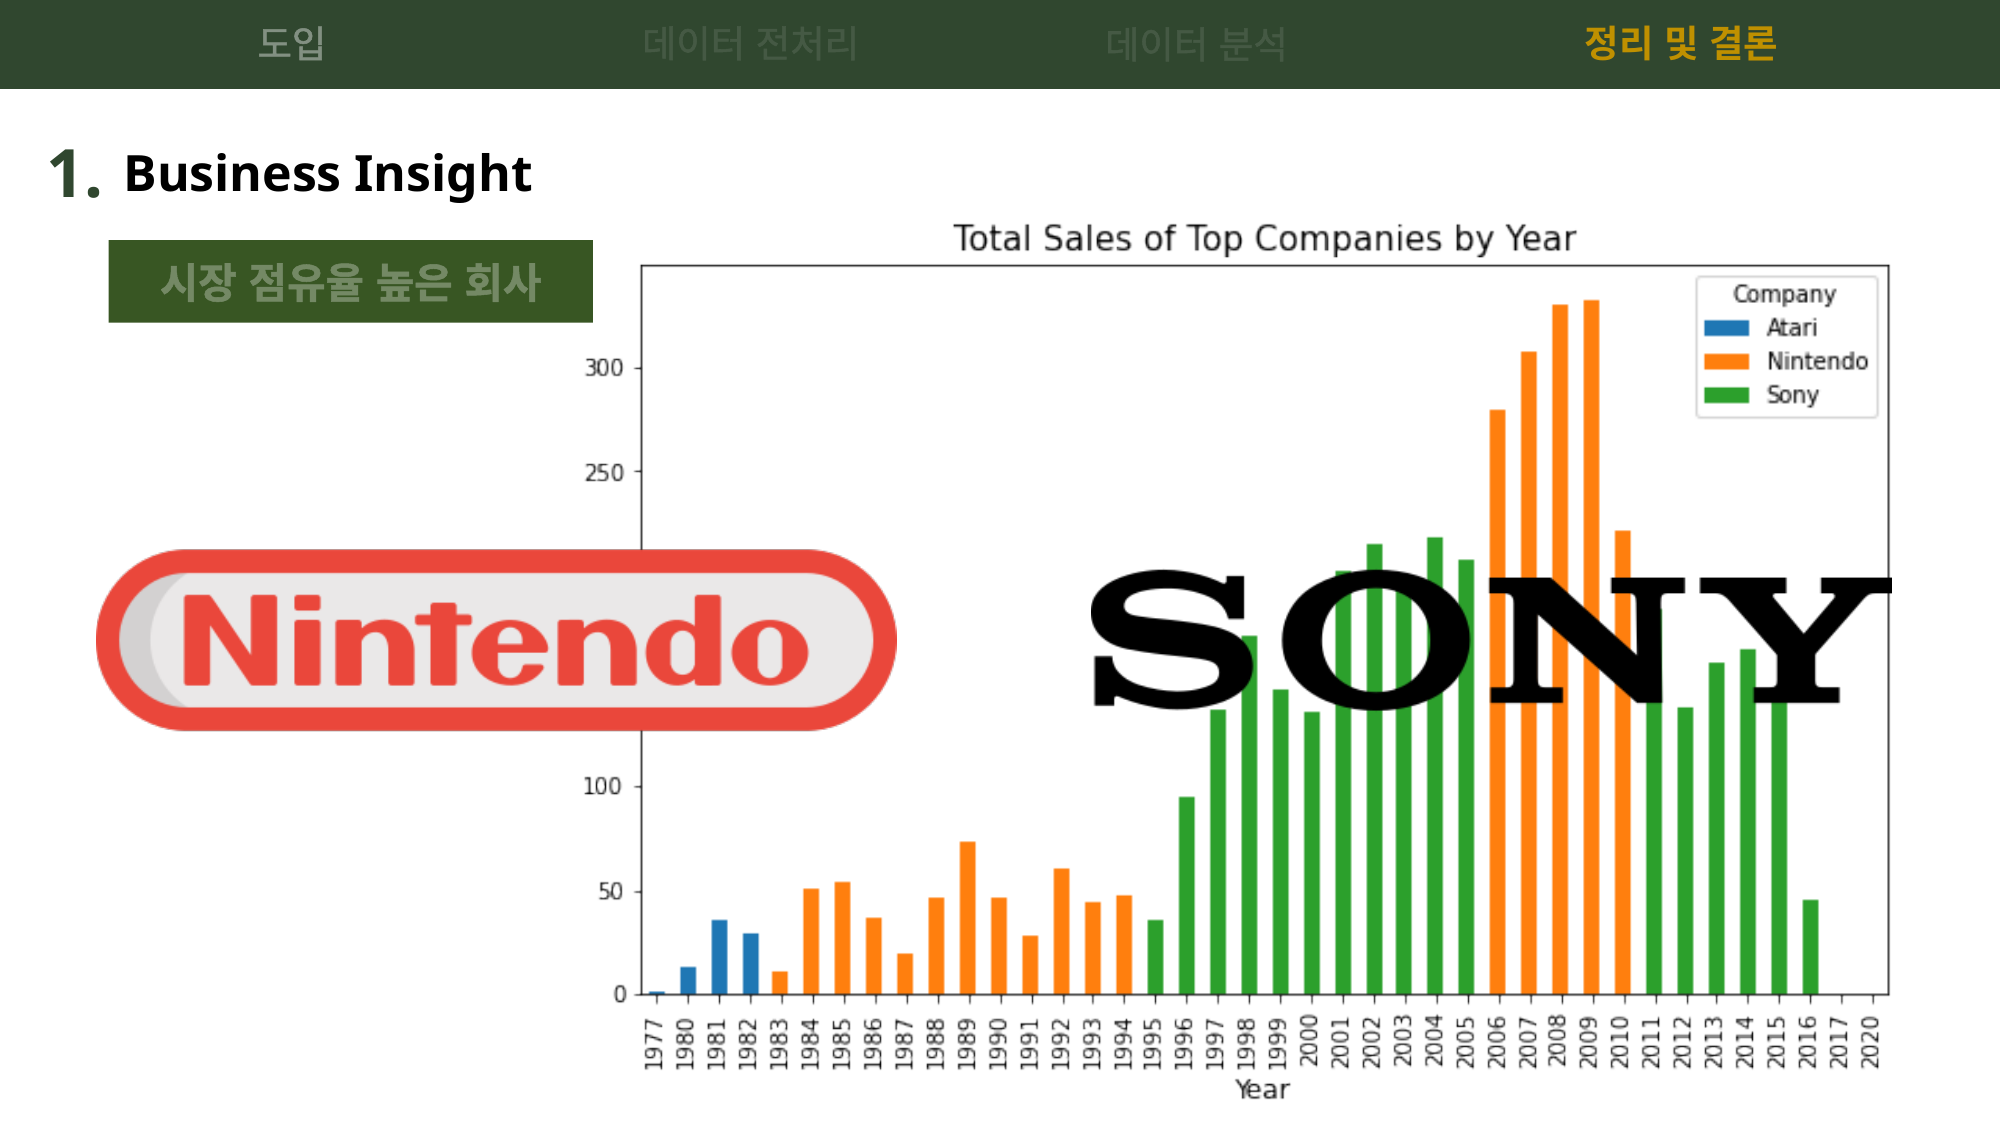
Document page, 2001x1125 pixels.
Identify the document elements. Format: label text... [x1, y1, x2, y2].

picture [96, 209, 1904, 1122]
text_box 1. [31, 123, 119, 219]
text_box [0, 0, 2000, 89]
text_box Business Insight [119, 133, 1103, 209]
